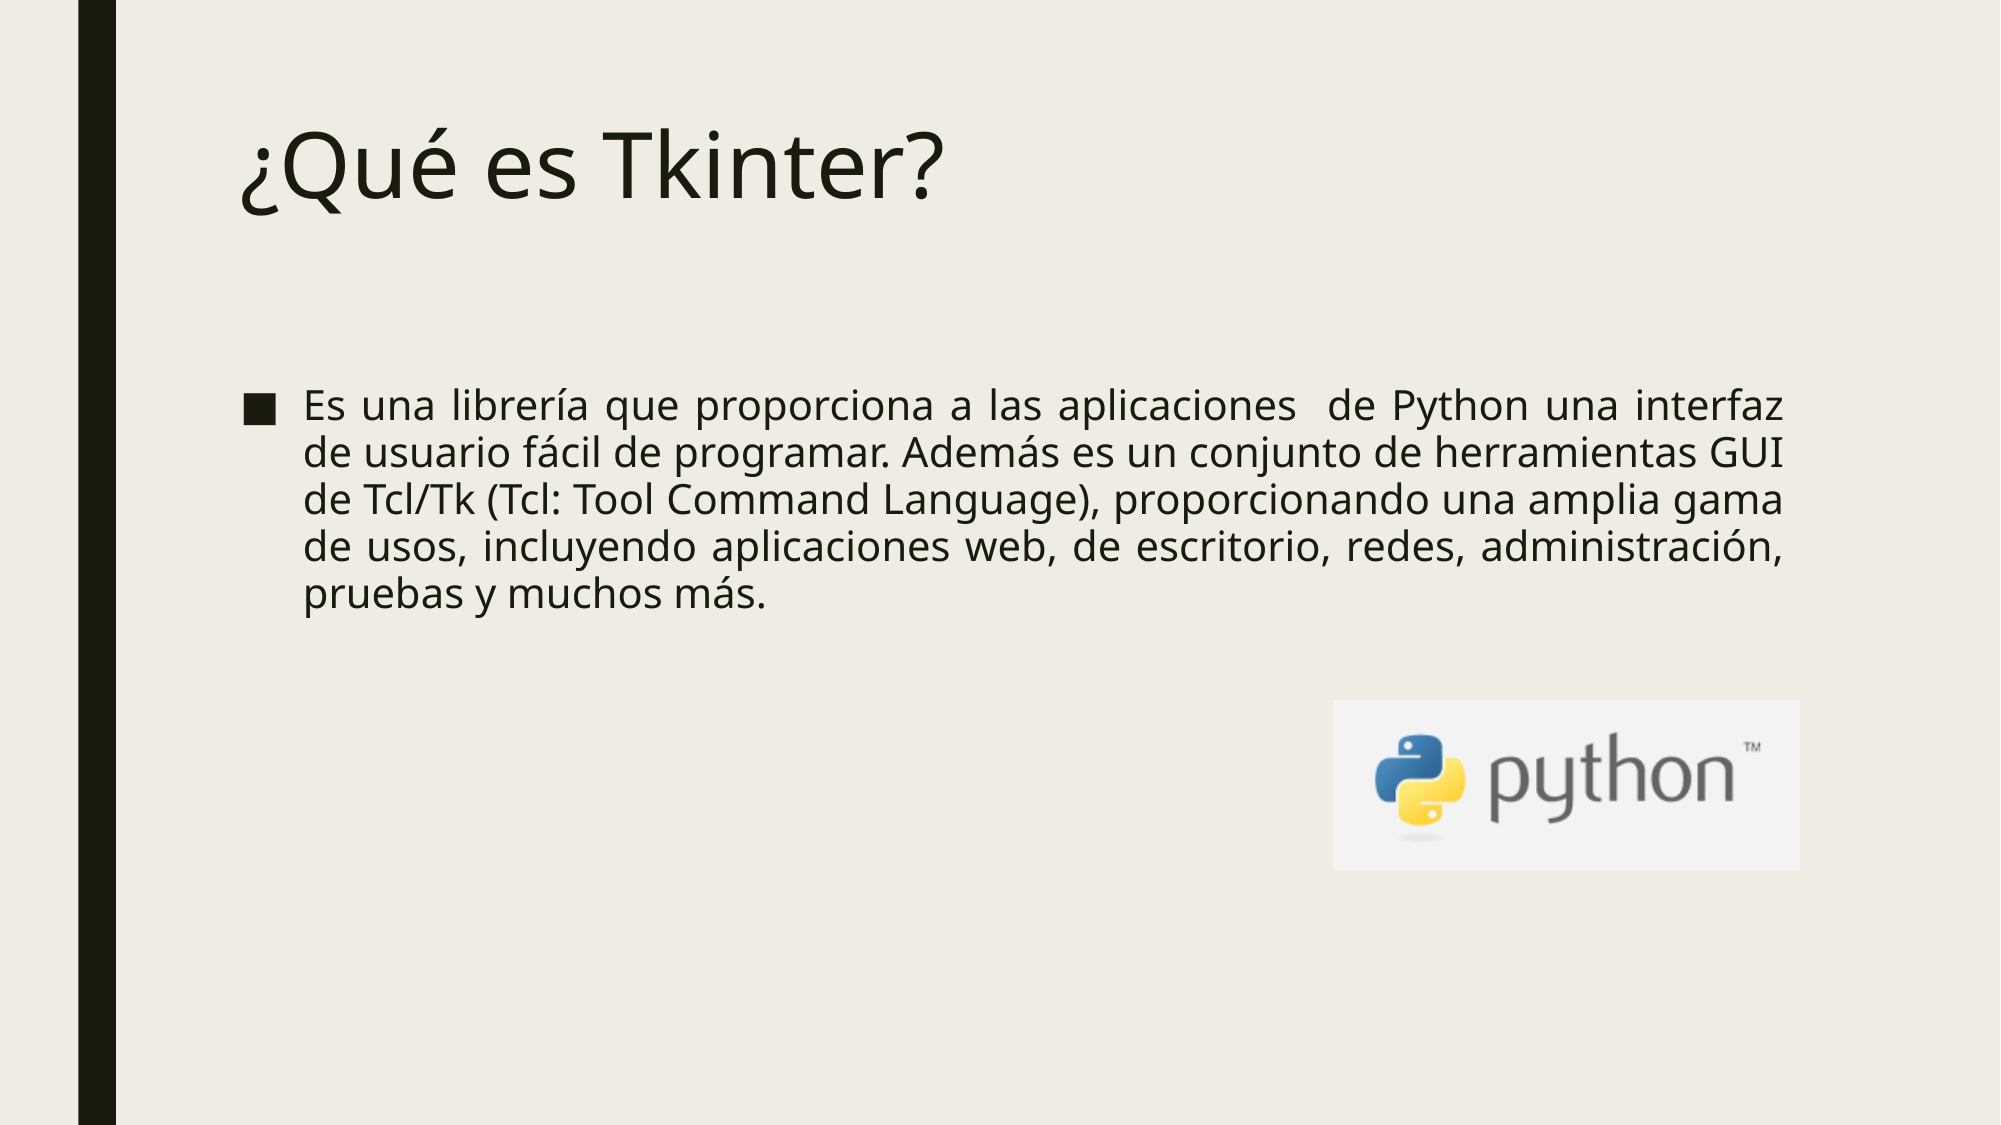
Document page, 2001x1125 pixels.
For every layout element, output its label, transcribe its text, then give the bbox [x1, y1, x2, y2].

list Es una librería que proporciona a las aplicaciones de Python una interfaz de usuario fácil de programar. Además es un conjunto de herramientas GUI de Tcl/Tk (Tcl: Tool Command Language), proporcionando una amplia gama de usos, incluyendo aplicaciones web, de escritorio, redes, administración, pruebas y muchos más. [225, 375, 1800, 963]
title ¿Qué es Tkinter? [225, 112, 1800, 357]
picture [1332, 700, 1800, 870]
